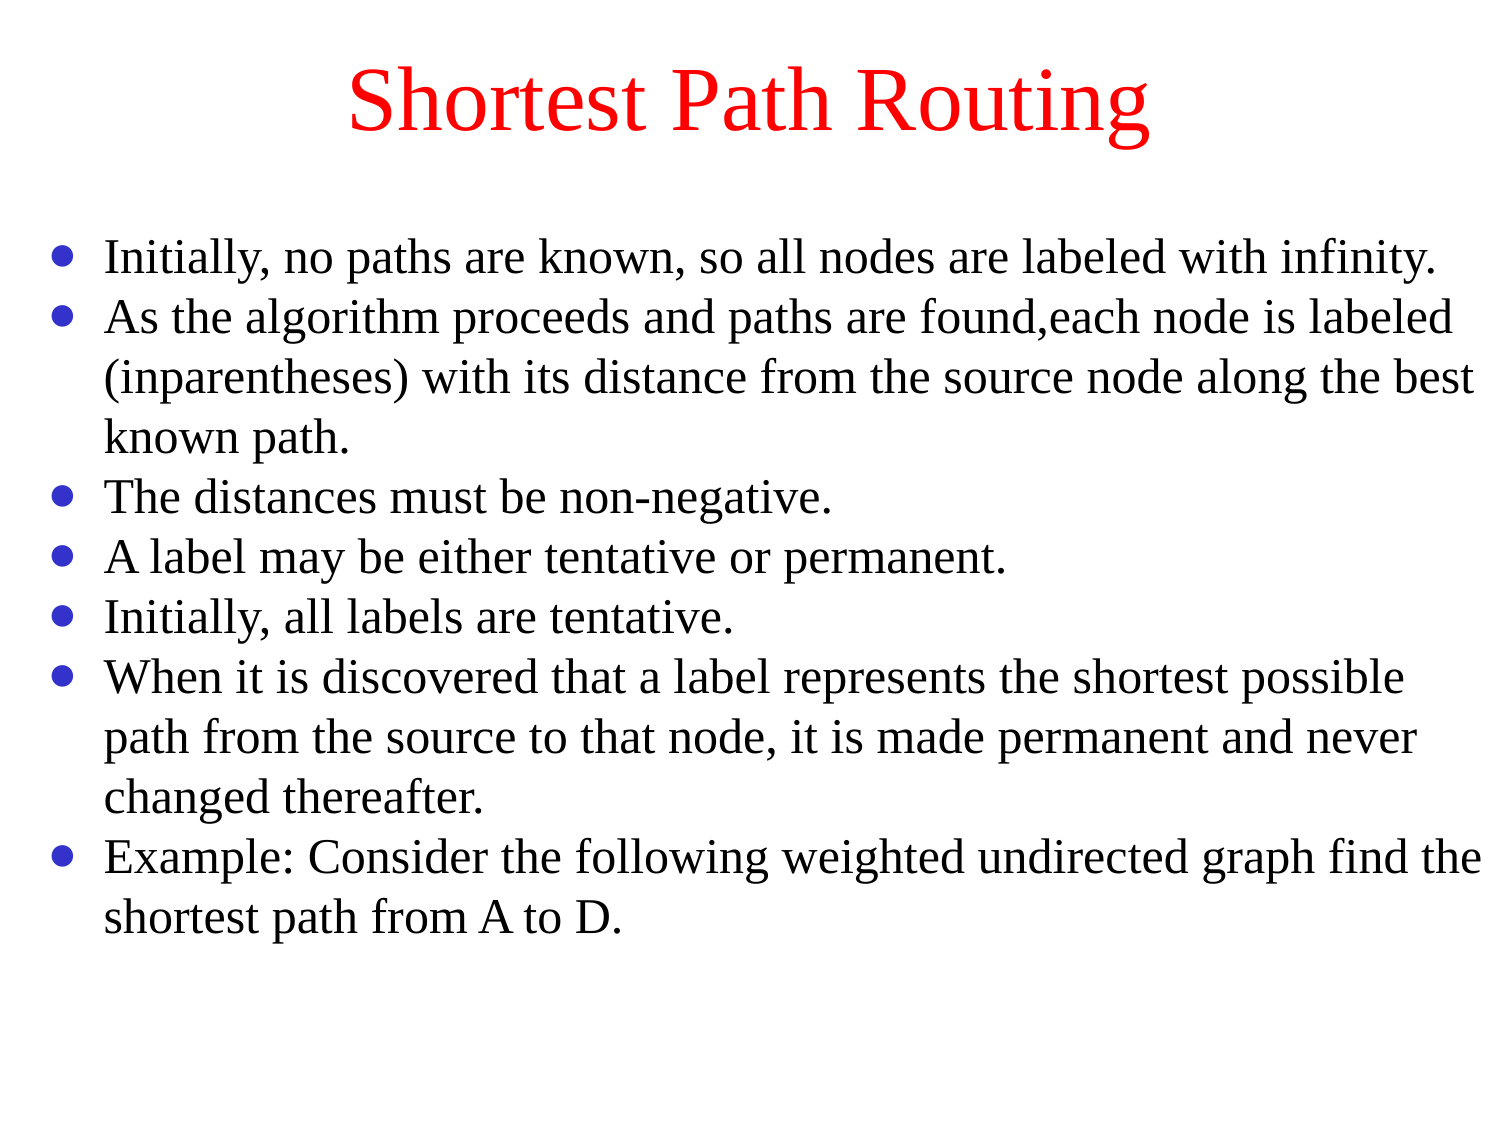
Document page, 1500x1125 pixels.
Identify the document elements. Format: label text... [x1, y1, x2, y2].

list Initially, no paths are known, so all nodes are labeled with infinity. As the algorithm proceeds and paths are found,each node is labeled (inparentheses) with its distance from the source node along the best known path. The distances must be non-negative. A label may be either tentative or permanent. Initially, all labels are tentative. When it is discovered that a label represents the shortest possible path from the source to that node, it is made permanent and never changed thereafter. Example: Consider the following weighted undirected graph find the shortest path from A to D. [13, 216, 1500, 1098]
title Shortest Path Routing [0, 0, 1500, 188]
